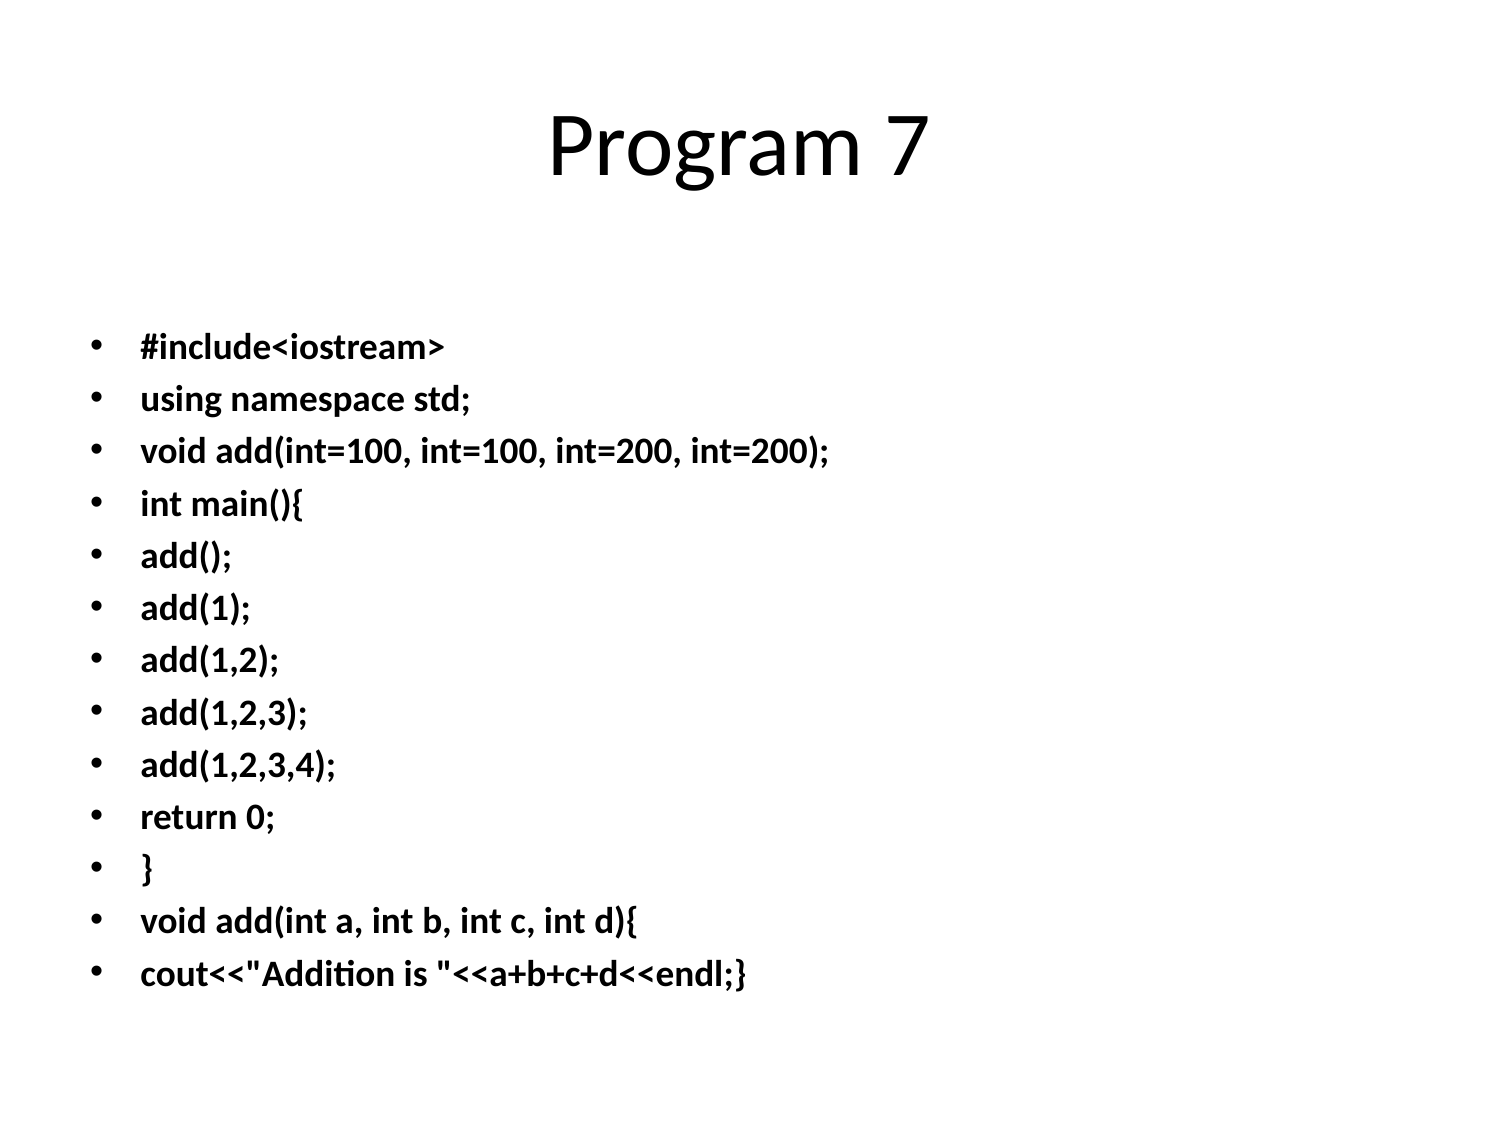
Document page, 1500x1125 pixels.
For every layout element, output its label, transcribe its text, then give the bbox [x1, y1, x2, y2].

list #include<iostream> using namespace std; void add(int=100, int=100, int=200, int=200); int main(){ add(); add(1); add(1,2); add(1,2,3); add(1,2,3,4); return 0; } void add(int a, int b, int c, int d){ cout<<"Addition is "<<a+b+c+d<<endl;} [75, 262, 1425, 1005]
title Program 7 [75, 45, 1425, 233]
